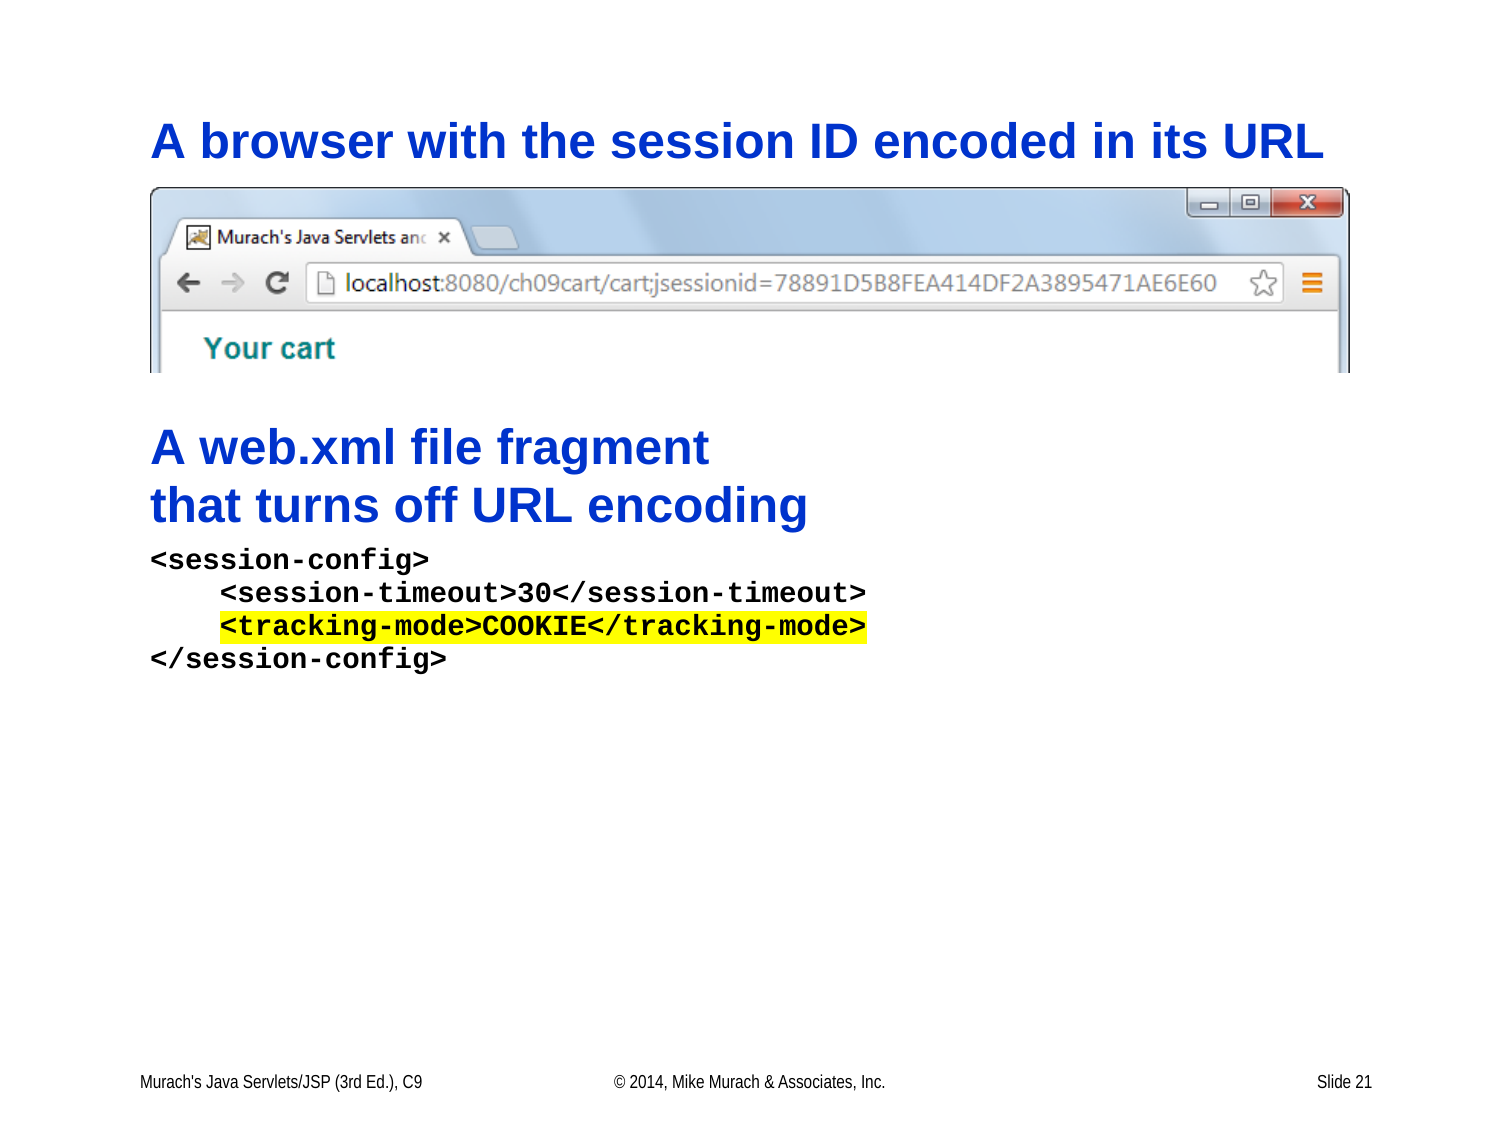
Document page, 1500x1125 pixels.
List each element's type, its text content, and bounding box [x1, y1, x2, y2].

slide_number Murach's Java Servlets/JSP (3rd Ed.), C9 [125, 1025, 450, 1100]
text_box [149, 387, 1347, 760]
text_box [149, 112, 1347, 186]
picture [149, 187, 1351, 373]
footer © 2014, Mike Murach & Associates, Inc. [474, 1025, 1025, 1100]
slide_number Slide 21 [1074, 1025, 1388, 1100]
